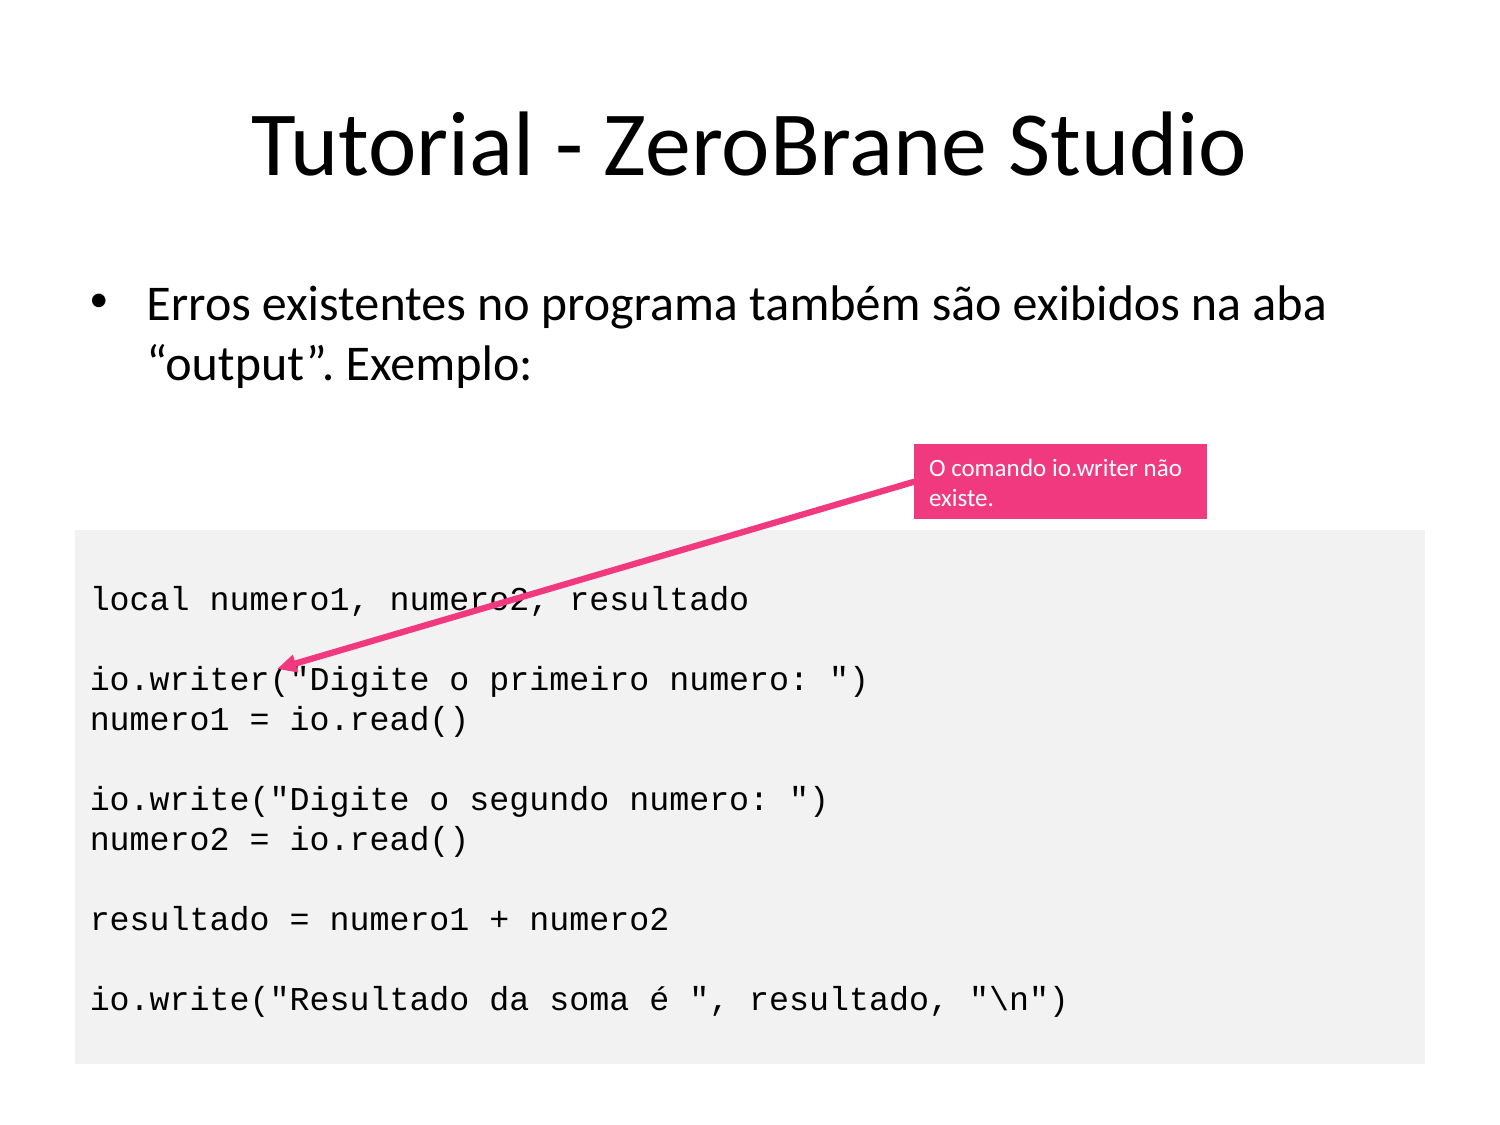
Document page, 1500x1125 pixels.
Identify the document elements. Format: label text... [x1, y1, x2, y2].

text_box local numero1, numero2, resultado io.writer("Digite o primeiro numero: ") numero1 = io.read() io.write("Digite o segundo numero: ") numero2 = io.read() resultado = numero1 + numero2 io.write("Resultado da soma é ", resultado, "\n") [74, 530, 1425, 1064]
text_box O comando io.writer não existe. [914, 444, 1207, 519]
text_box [277, 481, 915, 670]
title Tutorial - ZeroBrane Studio [75, 45, 1425, 233]
list Erros existentes no programa também são exibidos na aba “output”. Exemplo: [75, 262, 1425, 530]
